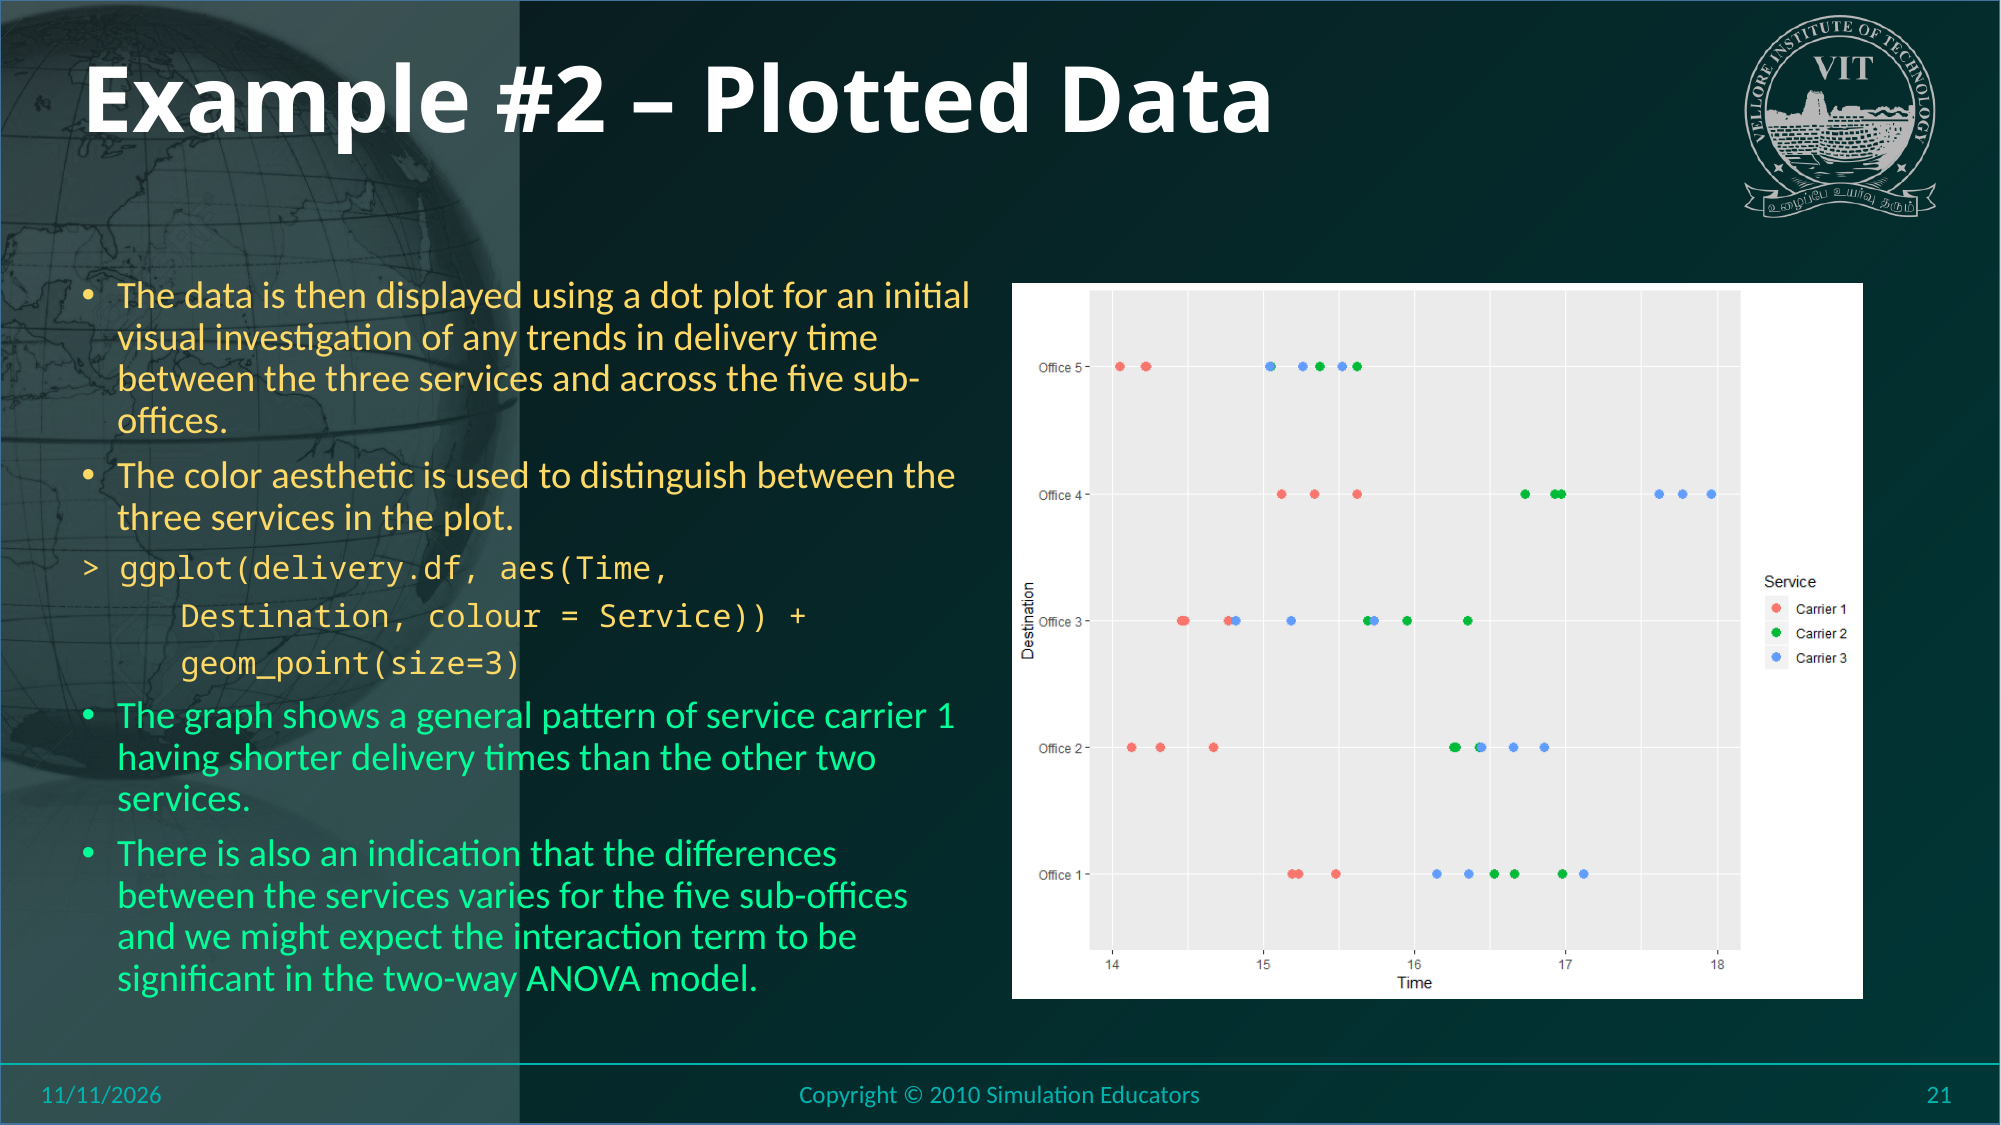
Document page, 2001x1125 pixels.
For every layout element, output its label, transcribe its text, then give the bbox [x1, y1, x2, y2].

list The data is then displayed using a dot plot for an initial visual investigation of any trends in delivery time between the three services and across the five sub-offices. The color aesthetic is used to distinguish between the three services in the plot. > ggplot(delivery.df, aes(Time, Destination, colour = Service)) + geom_point(size=3) The graph shows a general pattern of service carrier 1 having shorter delivery times than the other two services. There is also an indication that the differences between the services varies for the five sub-offices and we might expect the interaction term to be significant in the two-way ANOVA model. [66, 268, 988, 1014]
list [1012, 283, 1863, 999]
footer Copyright © 2010 Simulation Educators [662, 1064, 1338, 1124]
slide_number 21 [1517, 1064, 1968, 1124]
title Example #2 – Plotted Data [66, 1, 1716, 204]
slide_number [25, 1064, 476, 1124]
